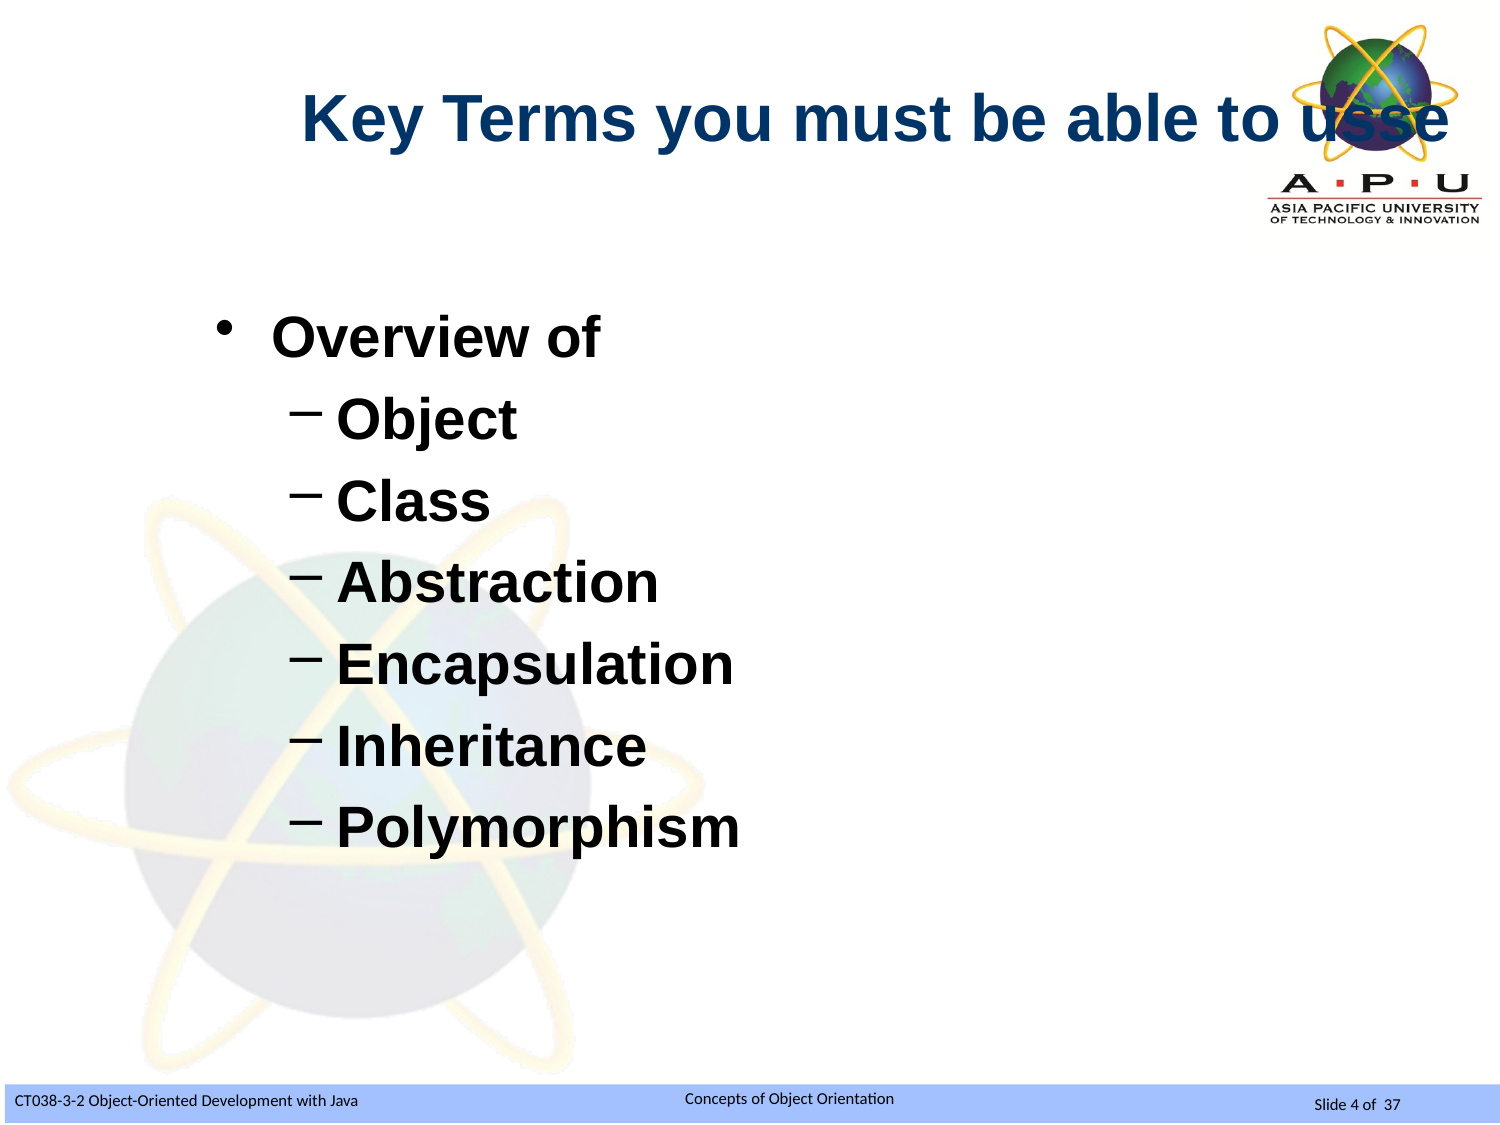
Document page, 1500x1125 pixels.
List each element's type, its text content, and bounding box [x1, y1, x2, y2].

text_box Overview of Object Class Abstraction Encapsulation Inheritance Polymorphism [199, 292, 1263, 852]
picture [1251, 0, 1500, 249]
text_box Key Terms you must be able to usse [287, 67, 1468, 163]
